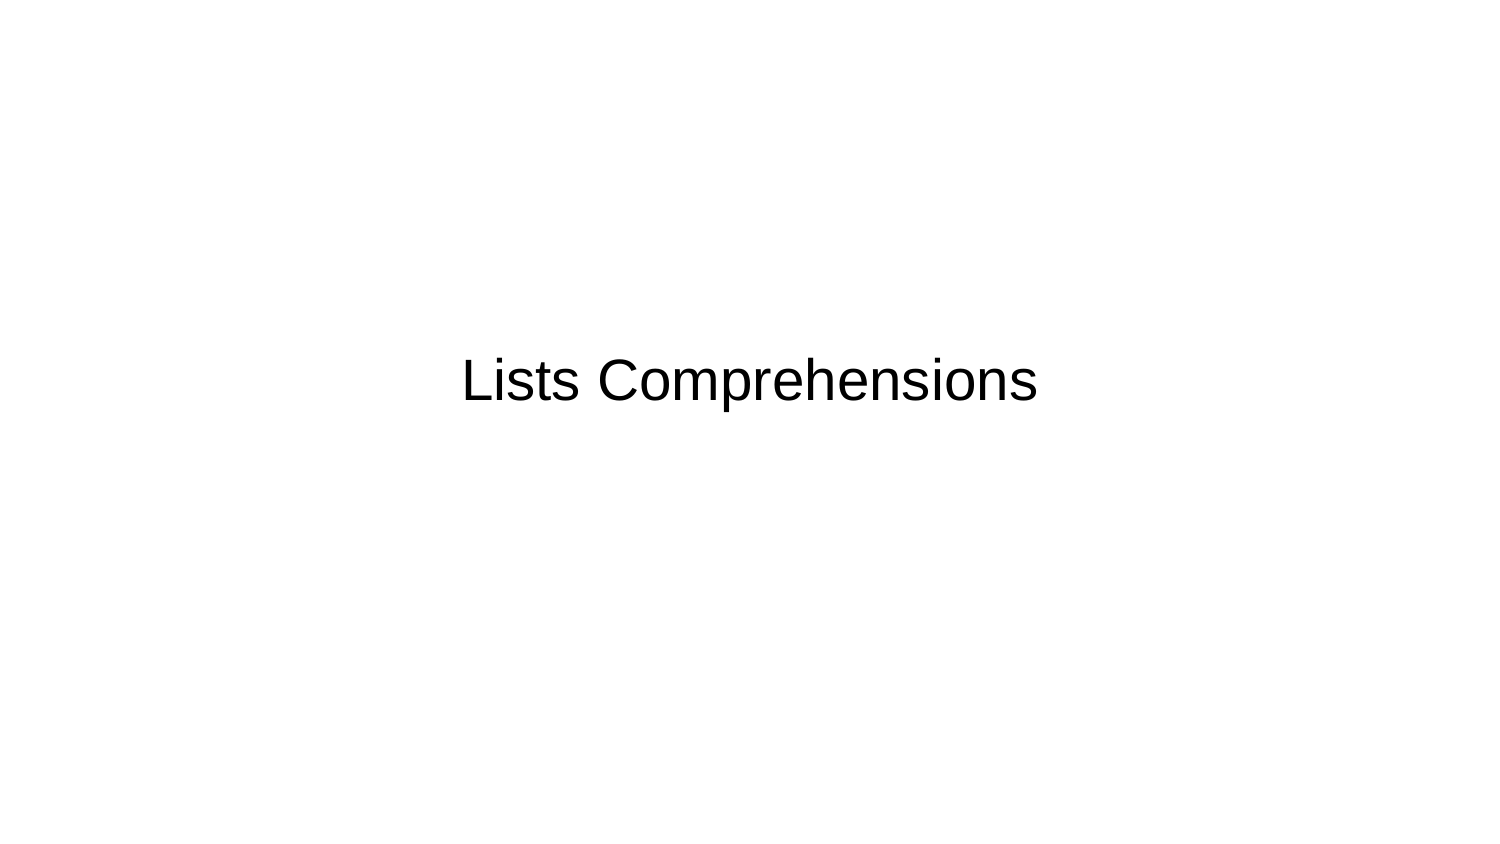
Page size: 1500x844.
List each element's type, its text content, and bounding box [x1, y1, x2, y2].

title Lists Comprehensions [51, 352, 1449, 491]
